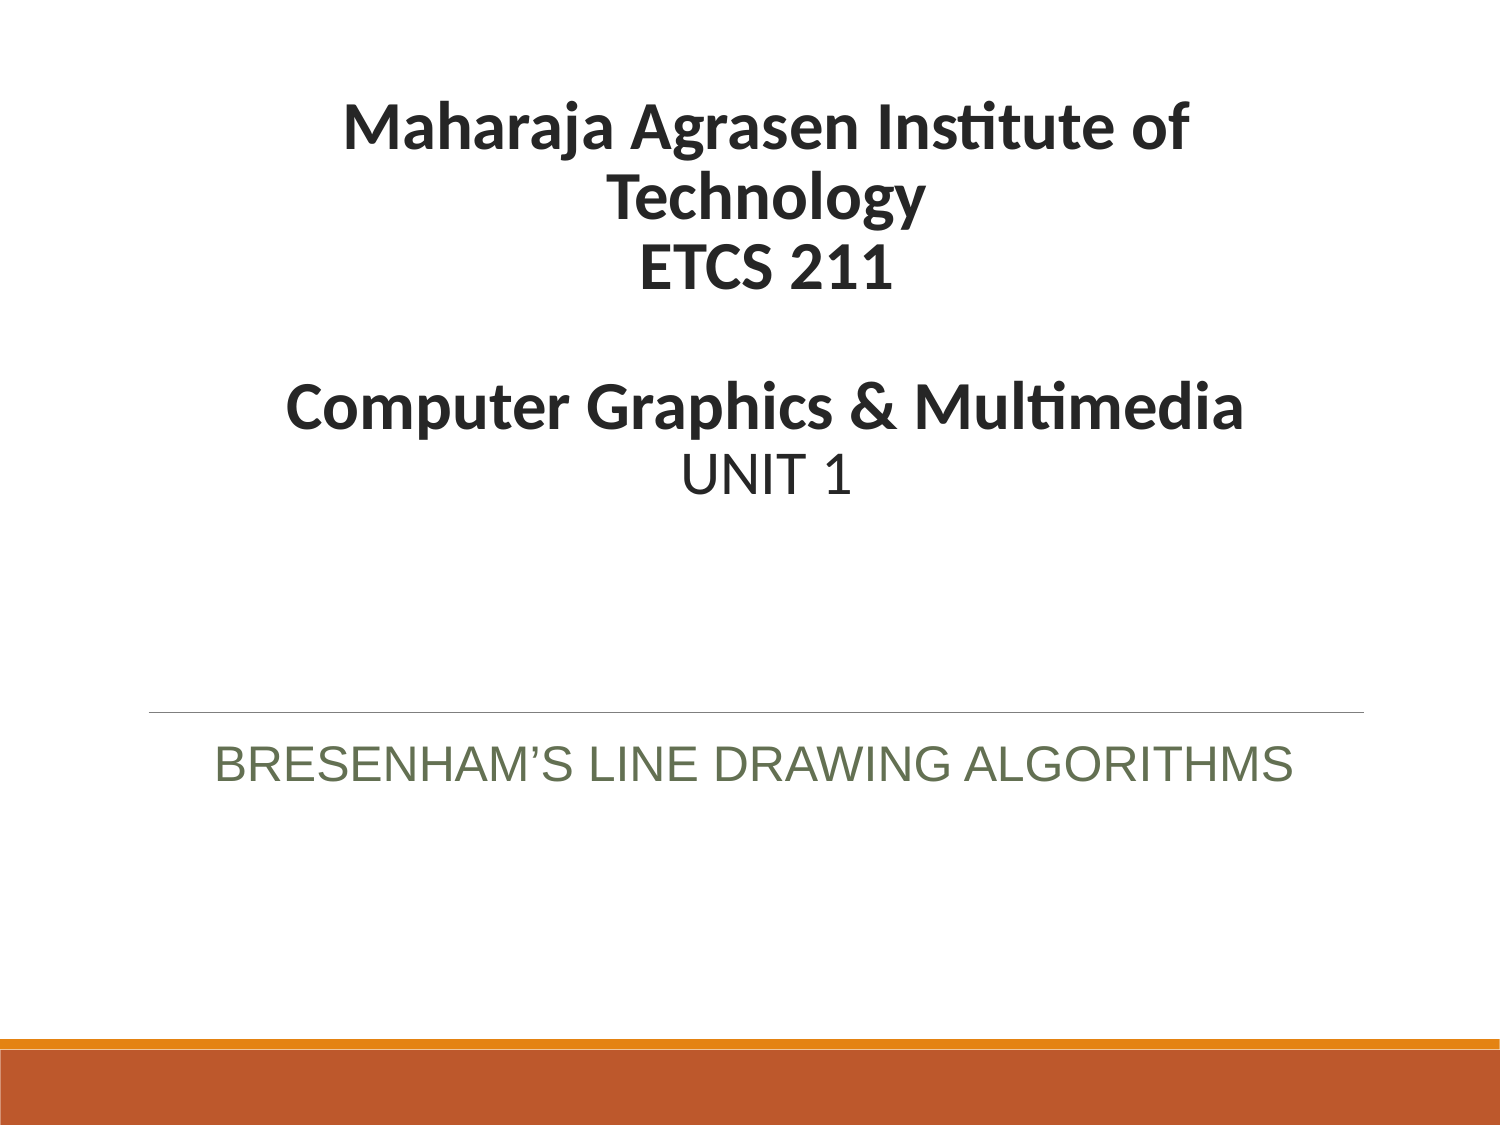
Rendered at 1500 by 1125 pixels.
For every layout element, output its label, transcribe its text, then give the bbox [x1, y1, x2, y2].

title Maharaja Agrasen Institute of Technology ETCS 211 Computer Graphics & Multimedia UNIT 1 [160, 137, 1373, 515]
subtitle BRESENHAM’S LINE DRAWING ALGORITHMS [135, 730, 1373, 919]
